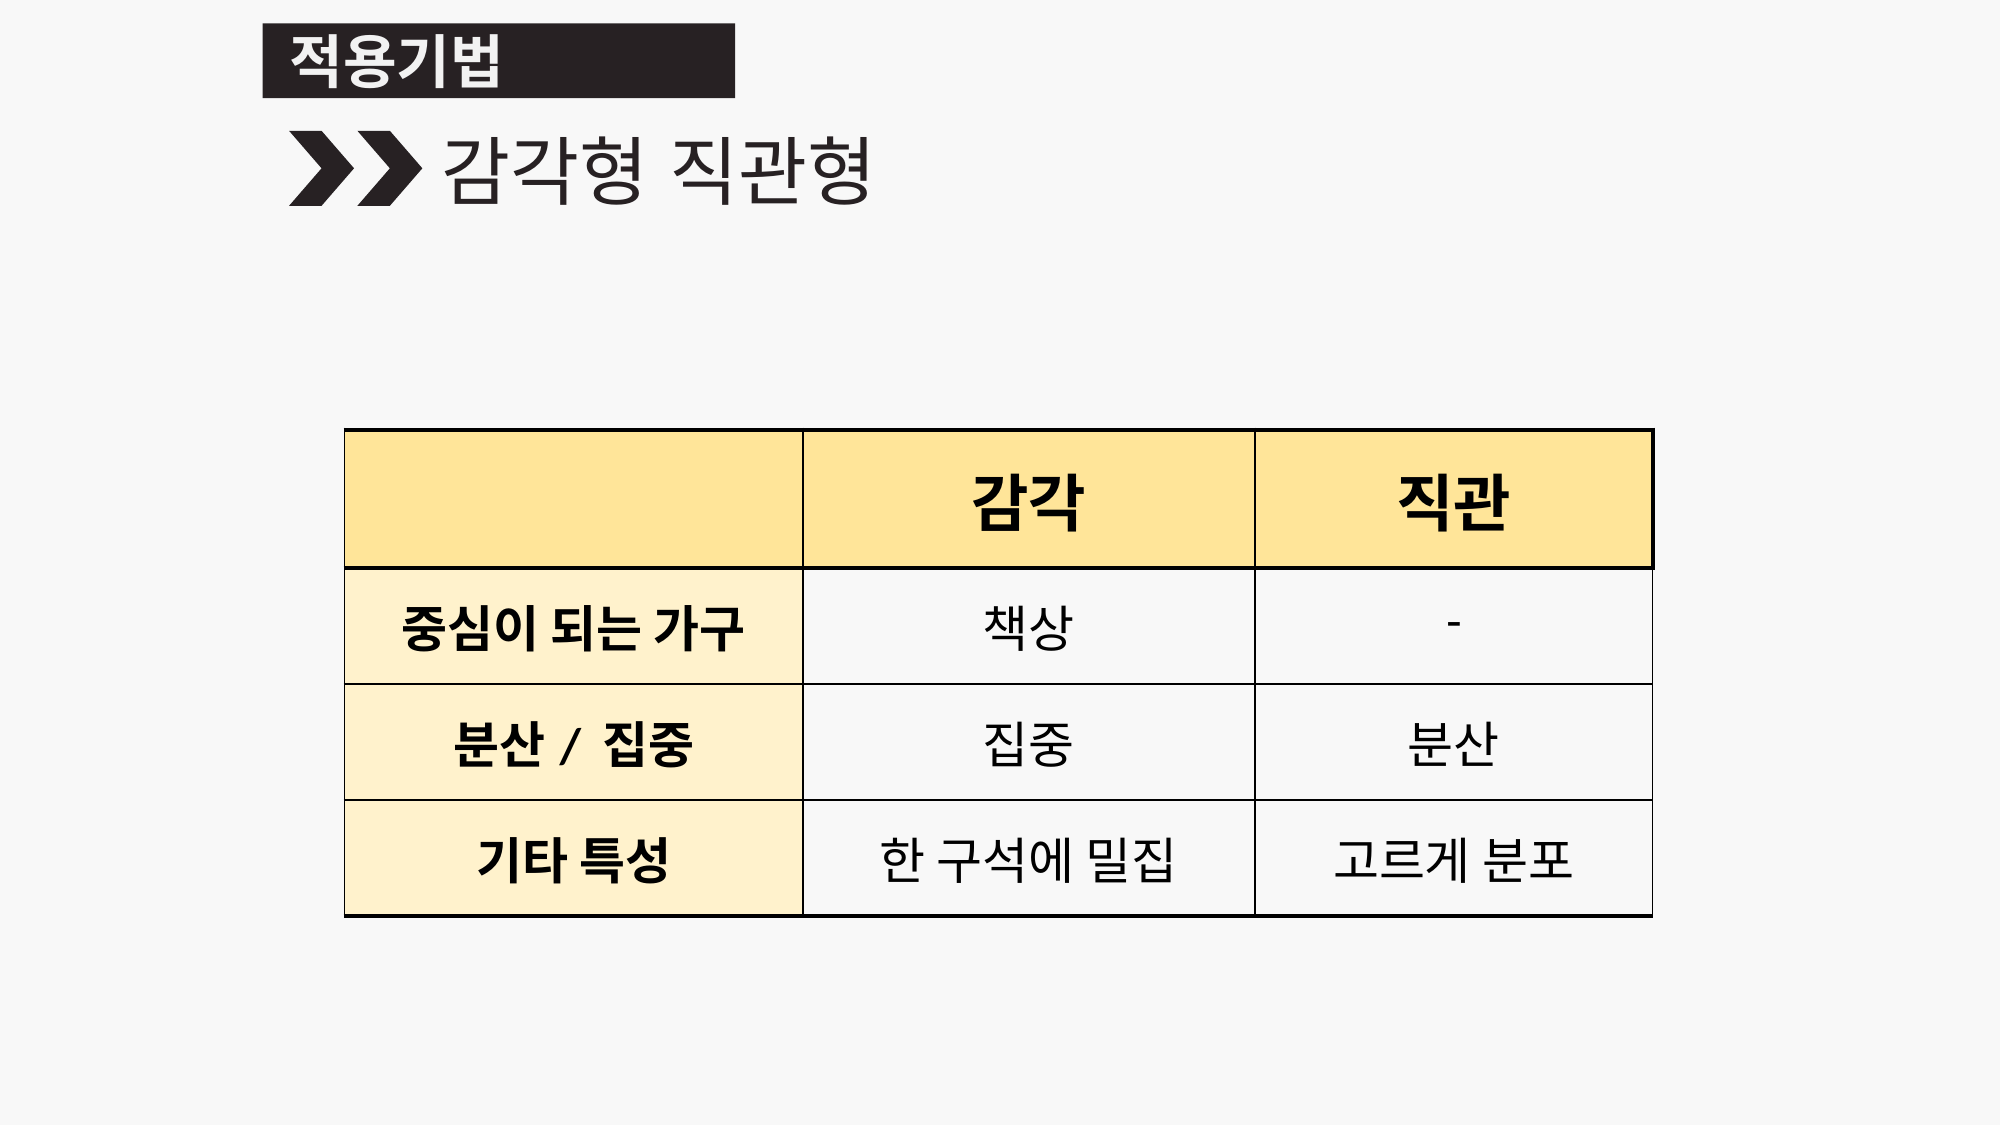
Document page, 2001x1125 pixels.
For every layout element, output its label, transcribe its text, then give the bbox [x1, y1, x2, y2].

table_cell 한 구석에 밀집 [804, 801, 1254, 914]
table_cell 고르게 분포 [1256, 801, 1652, 914]
table_cell 집중 [804, 685, 1254, 799]
table_header 감각 [804, 432, 1254, 566]
table_cell 책상 [804, 570, 1254, 683]
table_cell - [1256, 570, 1652, 683]
text_box [724, 23, 736, 99]
table_cell 분산/ 집중 [345, 685, 802, 799]
table_cell 기타 특성 [345, 801, 802, 914]
table_header 직관 [1256, 432, 1651, 566]
text_box 적용기법 [274, 17, 724, 104]
text_box [357, 130, 423, 206]
text_box [289, 130, 355, 206]
table_cell 분산 [1256, 685, 1652, 799]
text_box 감각형 직관형 [426, 116, 1369, 168]
table_header [345, 432, 802, 566]
text_box [262, 23, 274, 99]
table_cell 중심이 되는 가구 [345, 570, 802, 683]
